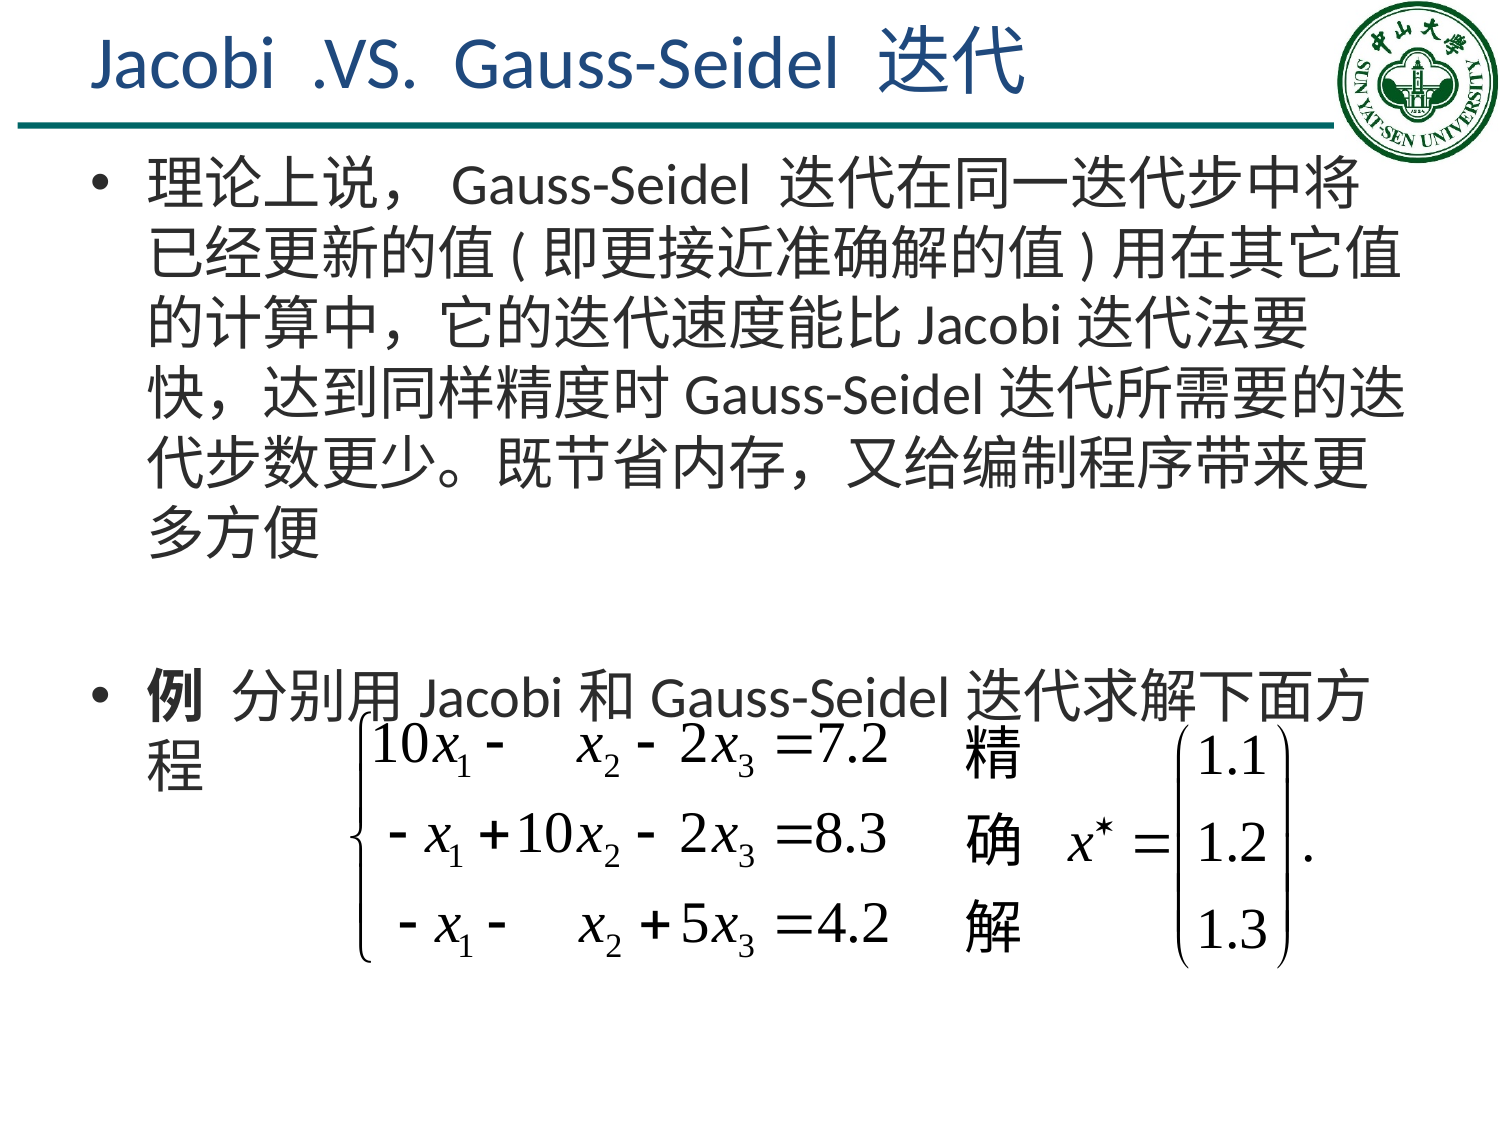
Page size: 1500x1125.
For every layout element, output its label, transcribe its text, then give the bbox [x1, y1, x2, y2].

list 理论上说，Gauss-Seidel 迭代在同一迭代步中将已经更新的值(即更接近准确解的值)用在其它值的计算中，它的迭代速度能比Jacobi迭代法要快，达到同样精度时Gauss-Seidel迭代所需要的迭代步数更少。既节省内存，又给编制程序带来更多方便 例 分别用Jacobi和Gauss-Seidel迭代求解下面方程 [75, 138, 1425, 1101]
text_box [337, 699, 900, 976]
picture [1334, 0, 1500, 166]
title Jacobi .VS. Gauss-Seidel 迭代 [75, 1, 1425, 116]
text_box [955, 711, 1325, 983]
